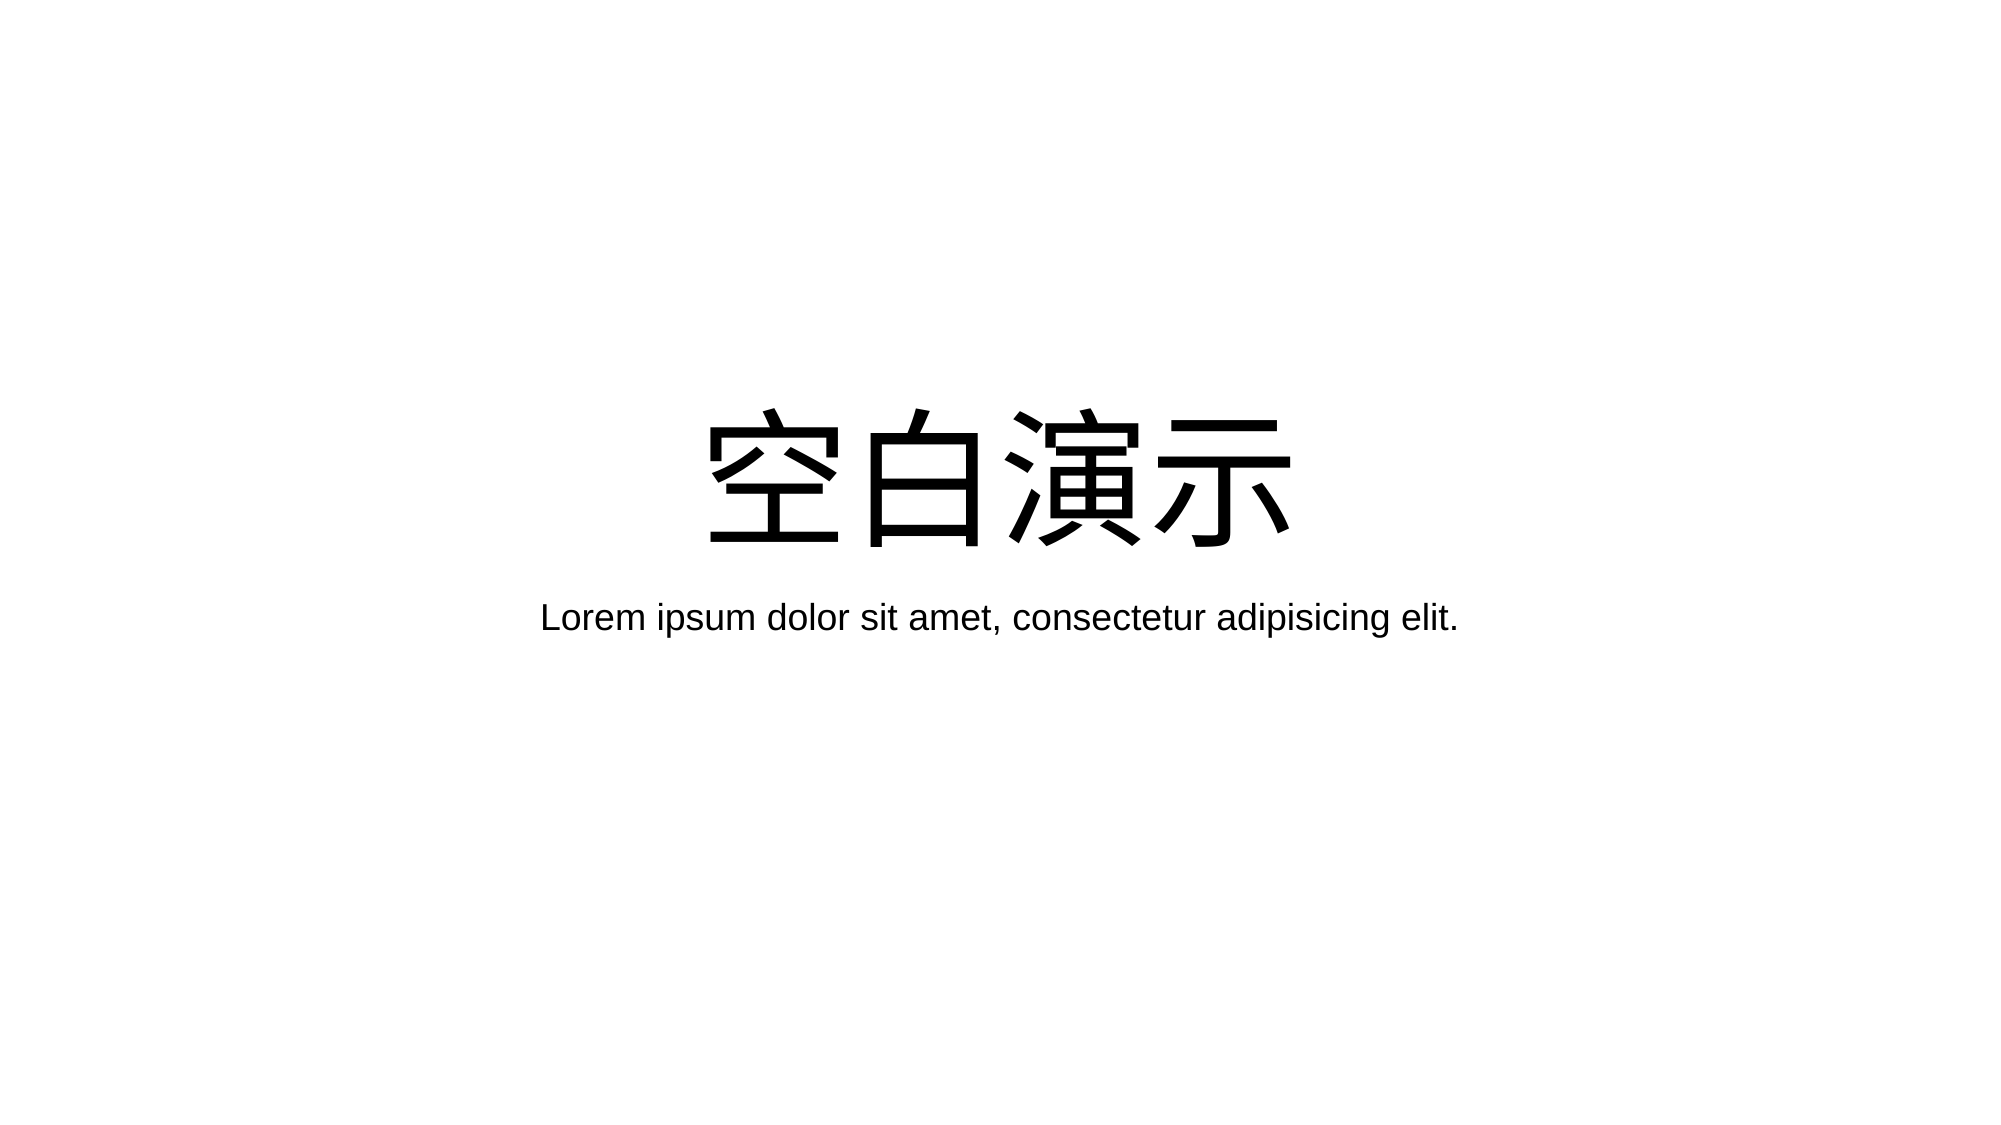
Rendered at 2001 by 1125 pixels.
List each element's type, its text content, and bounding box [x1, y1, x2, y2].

title 空白演示 [249, 304, 1750, 576]
subtitle Lorem ipsum dolor sit amet, consectetur adipisicing elit. [249, 590, 1750, 863]
